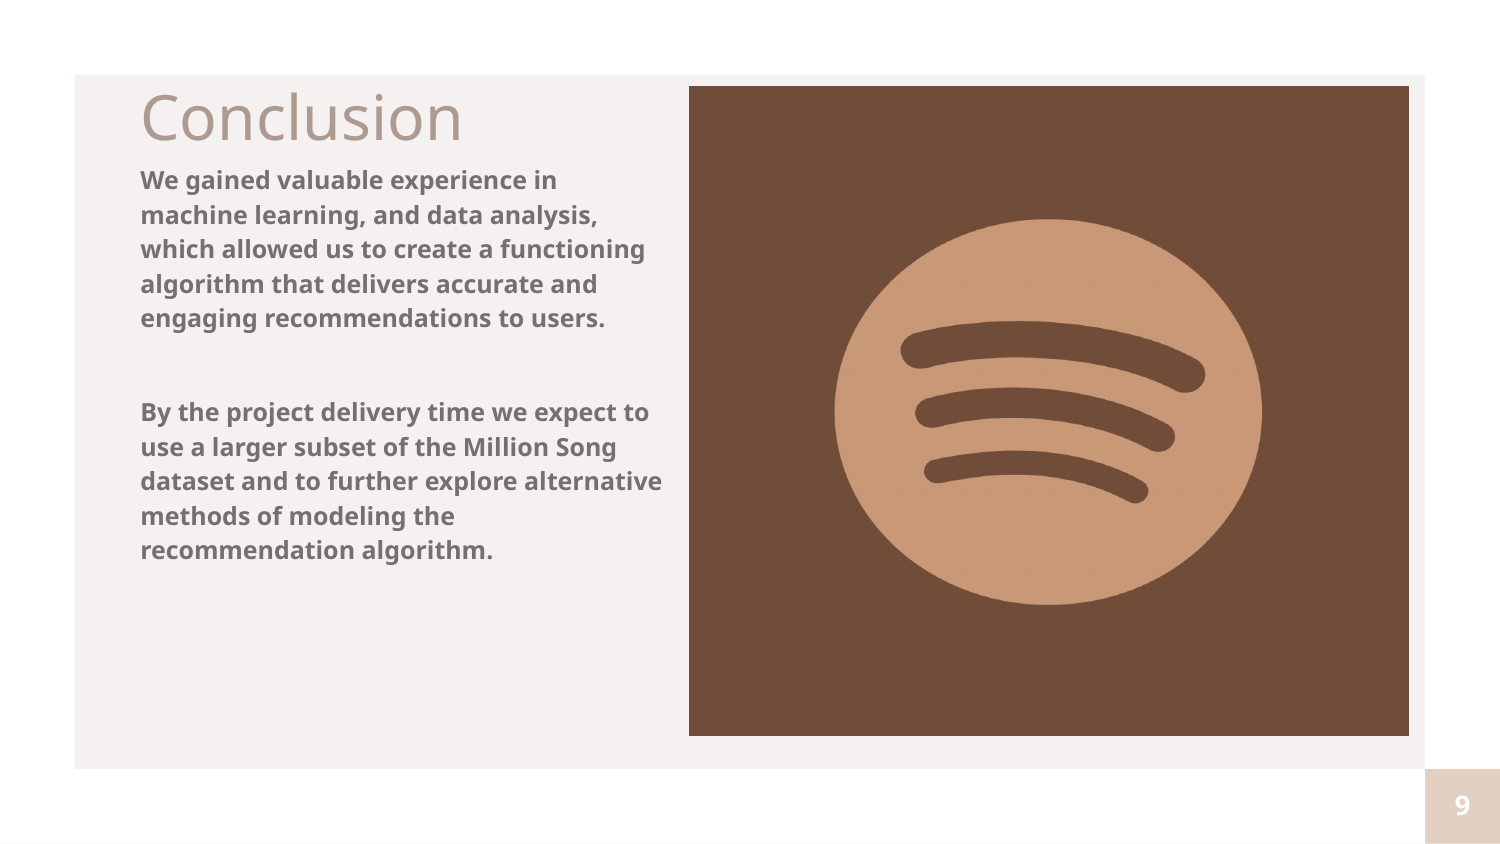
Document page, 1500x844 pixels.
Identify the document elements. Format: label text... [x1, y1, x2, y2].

picture [689, 85, 1409, 737]
title Conclusion [140, 86, 665, 153]
slide_number ‹#› [1425, 769, 1500, 844]
subtitle We gained valuable experience in machine learning, and data analysis, which allowed us to create a functioning algorithm that delivers accurate and engaging recommendations to users. By the project delivery time we expect to use a larger subset of the Million Song dataset and to further explore alternative methods of modeling the recommendation algorithm. [140, 160, 665, 736]
